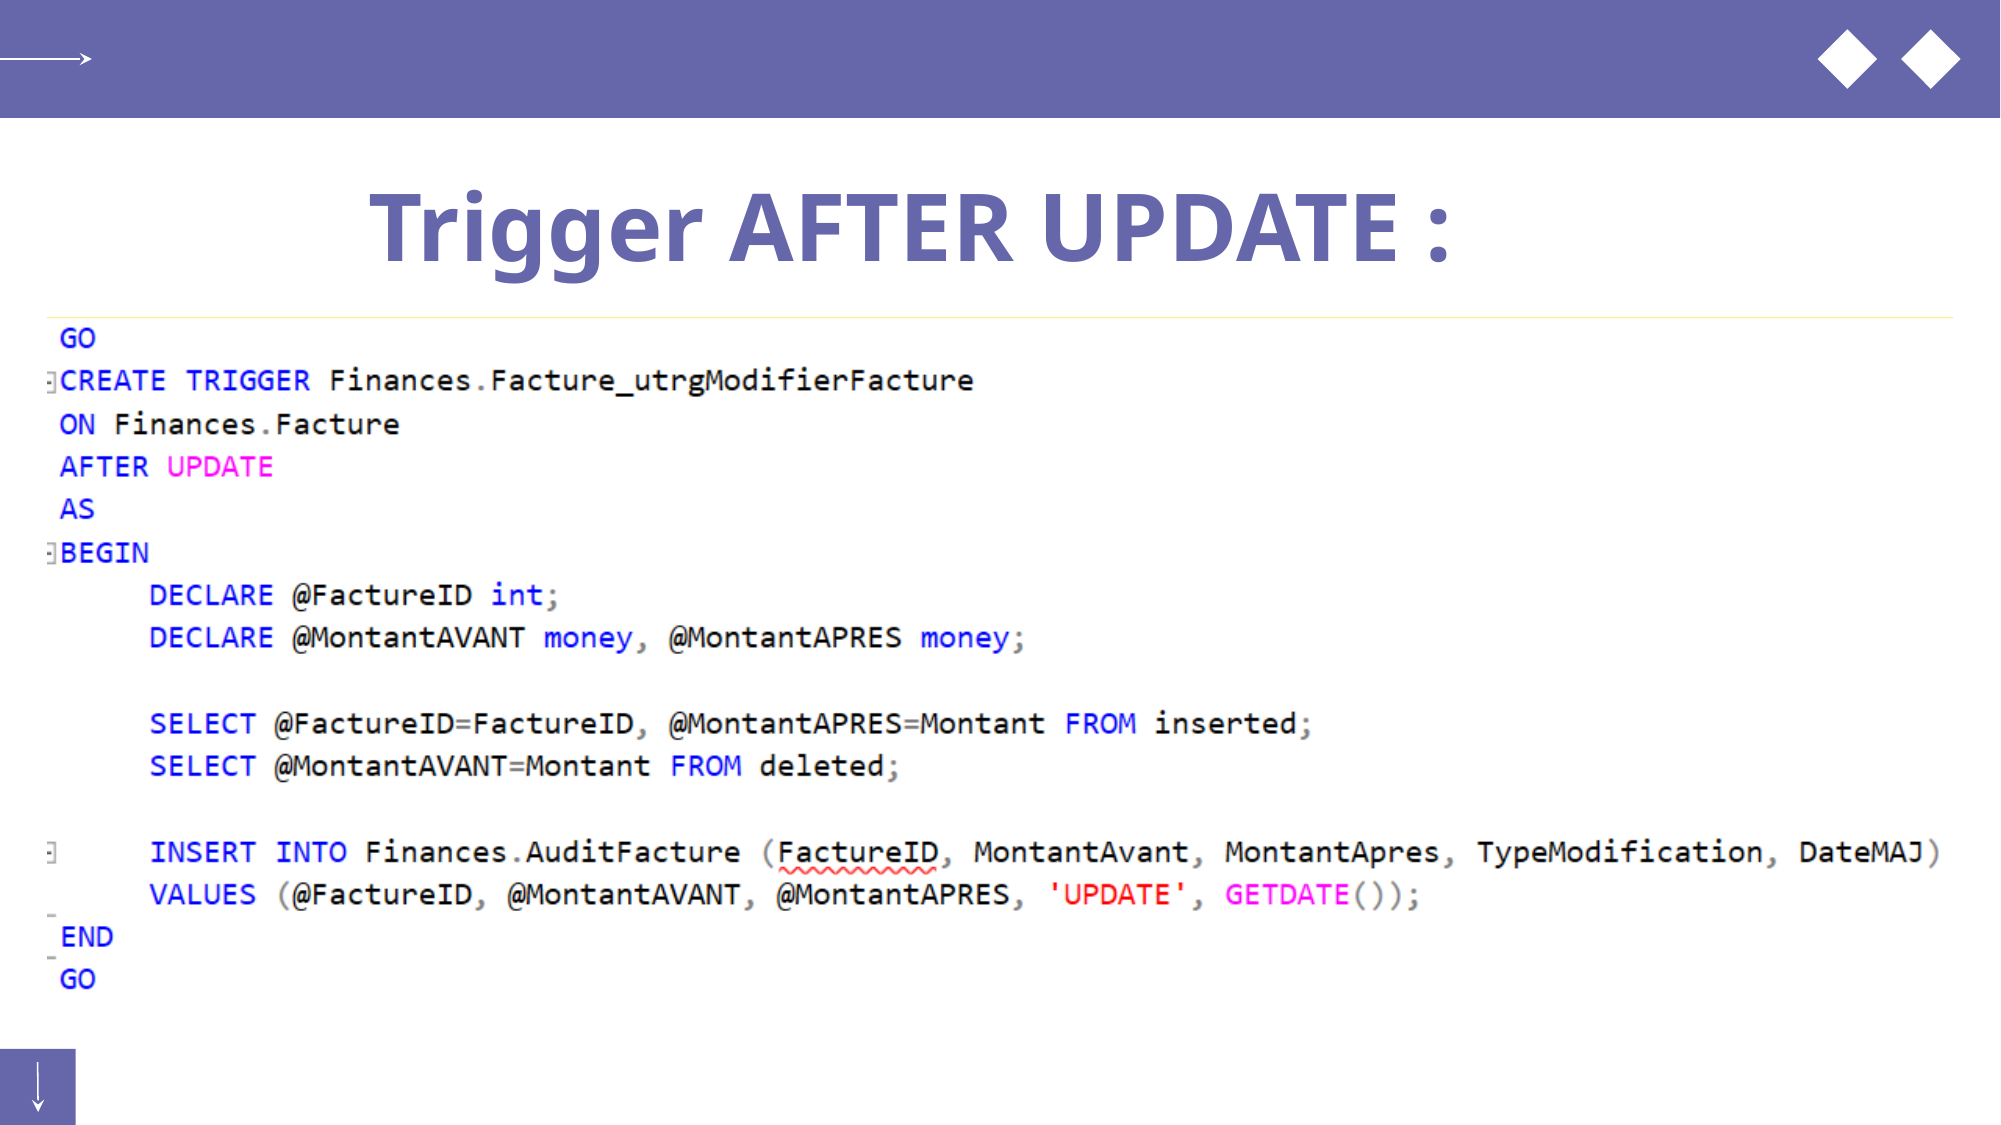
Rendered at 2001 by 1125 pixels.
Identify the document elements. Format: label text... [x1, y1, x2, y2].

title Trigger AFTER UPDATE : [368, 131, 1632, 317]
picture [47, 317, 1953, 994]
